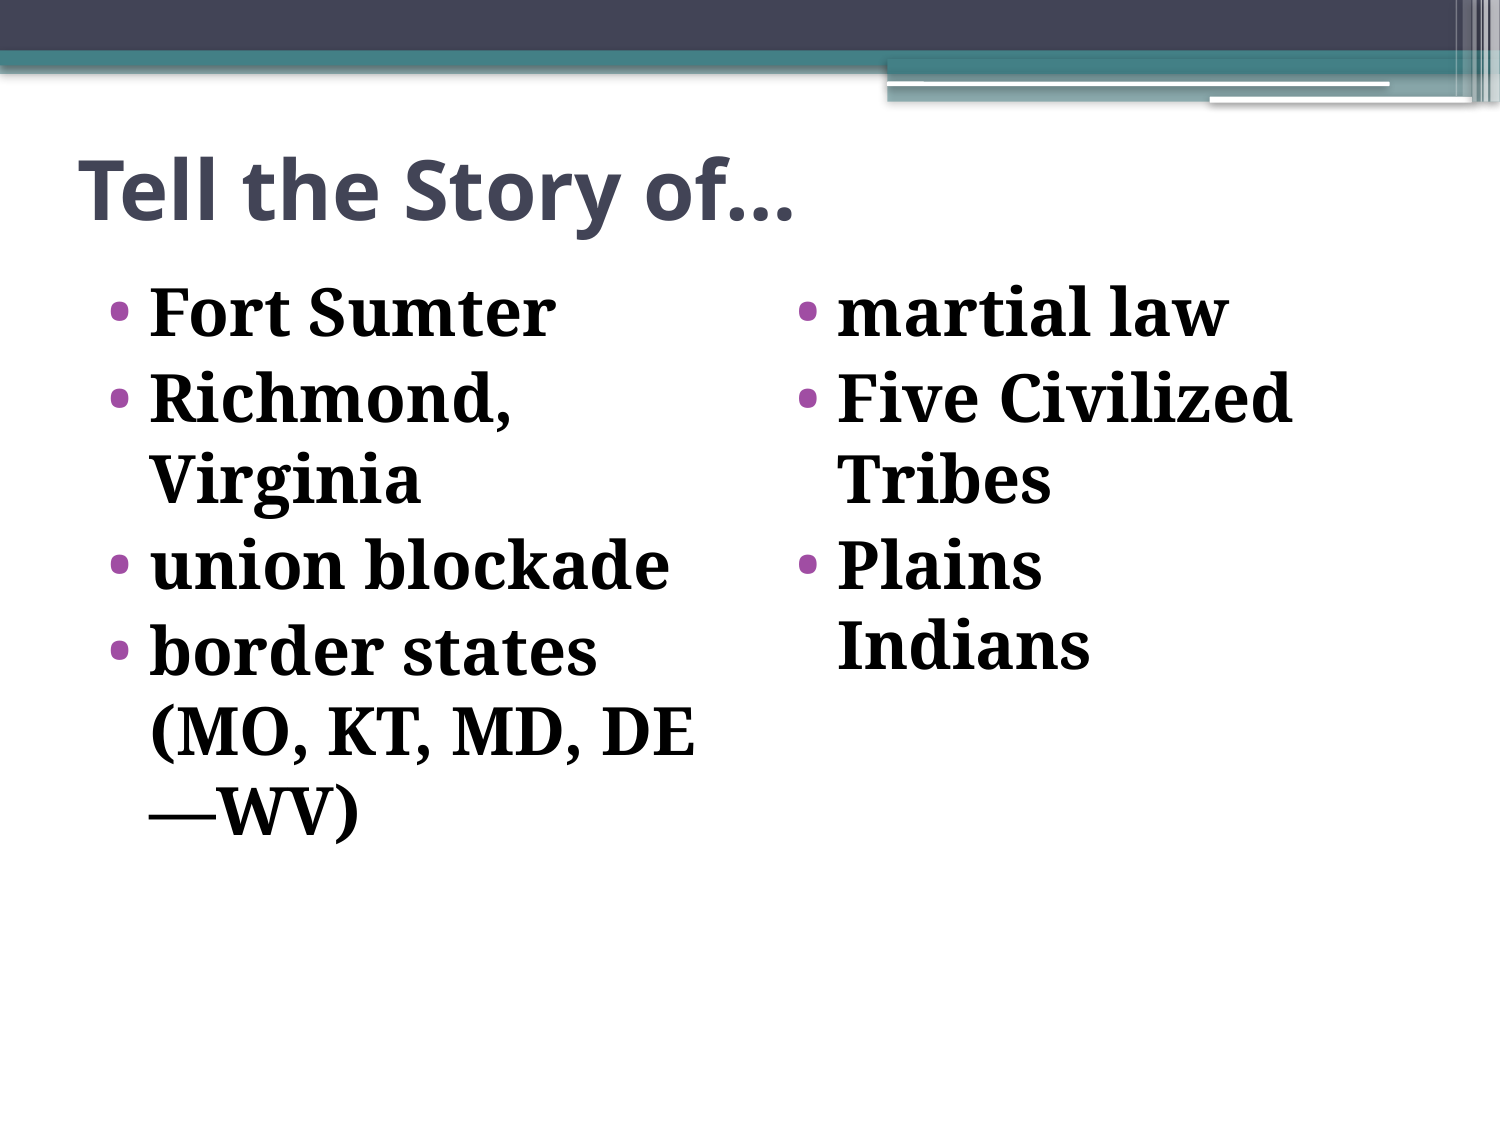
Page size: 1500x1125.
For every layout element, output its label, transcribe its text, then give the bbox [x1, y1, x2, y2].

list martial law Five Civilized Tribes Plains Indians [762, 262, 1325, 1013]
list Fort Sumter Richmond, Virginia union blockade border states (MO, KT, MD, DE—WV) [75, 262, 737, 1006]
title Tell the Story of… [62, 99, 1413, 275]
